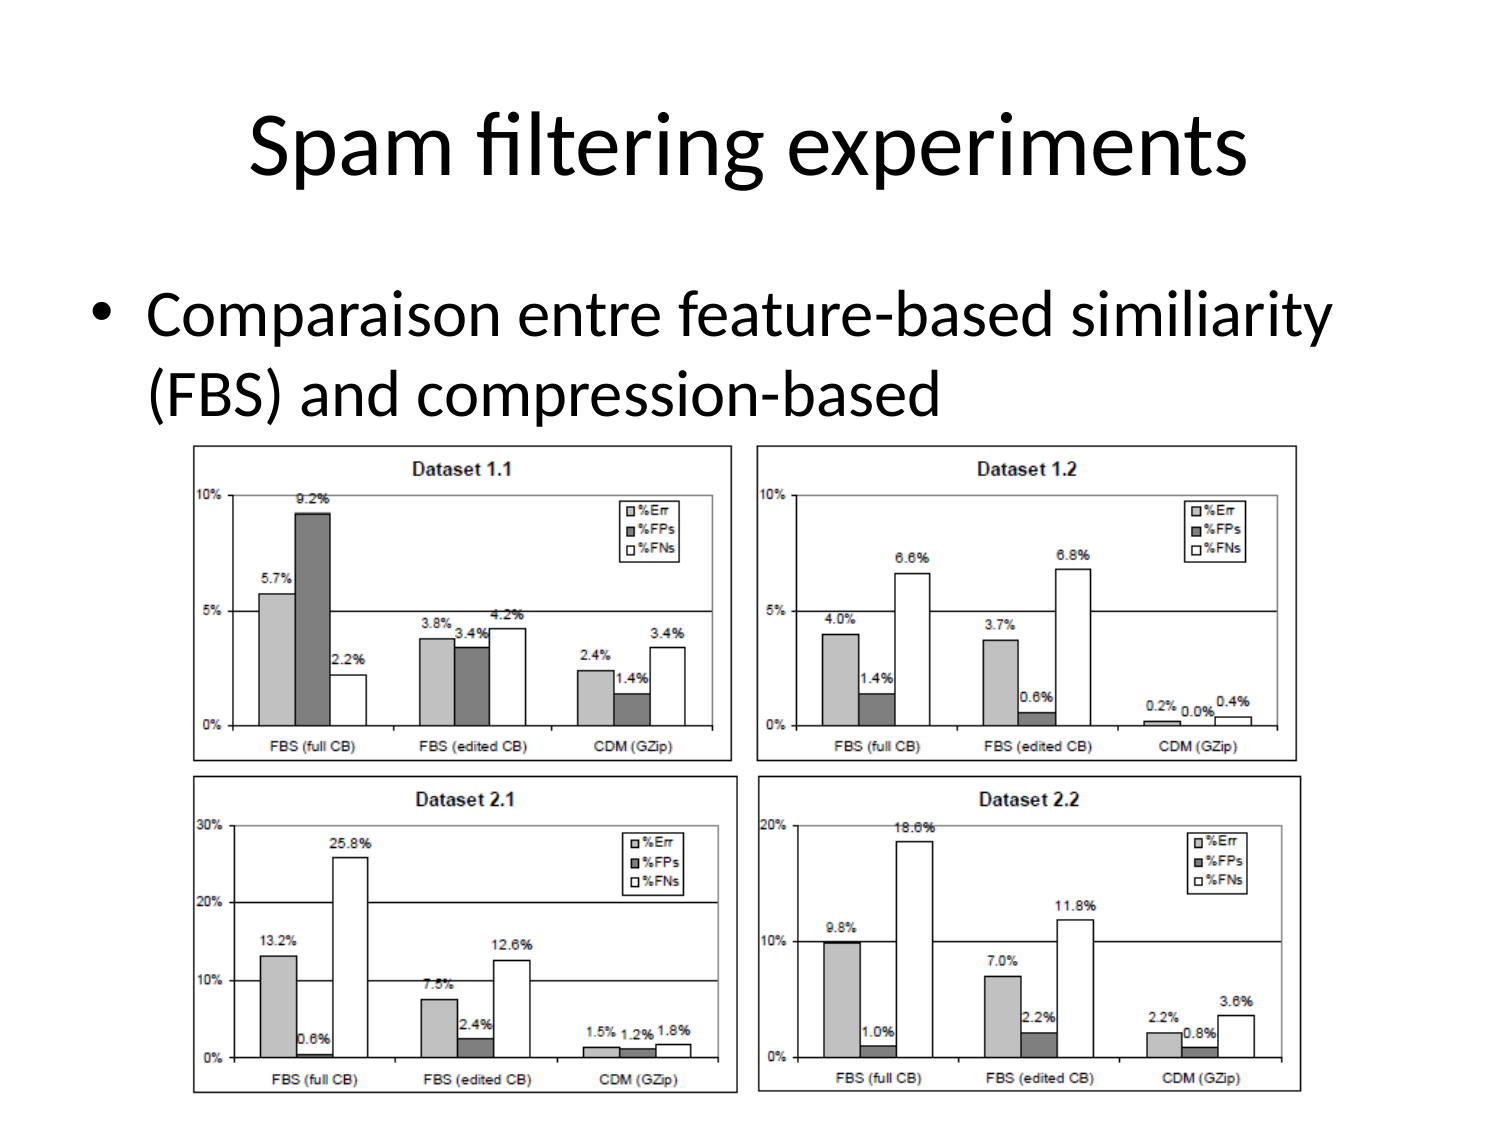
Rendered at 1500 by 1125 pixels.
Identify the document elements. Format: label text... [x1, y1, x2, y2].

list Comparaison entre feature-based similiarity (FBS) and compression-based [75, 262, 1425, 1005]
title Spam filtering experiments [75, 45, 1425, 233]
picture [182, 439, 1318, 1105]
